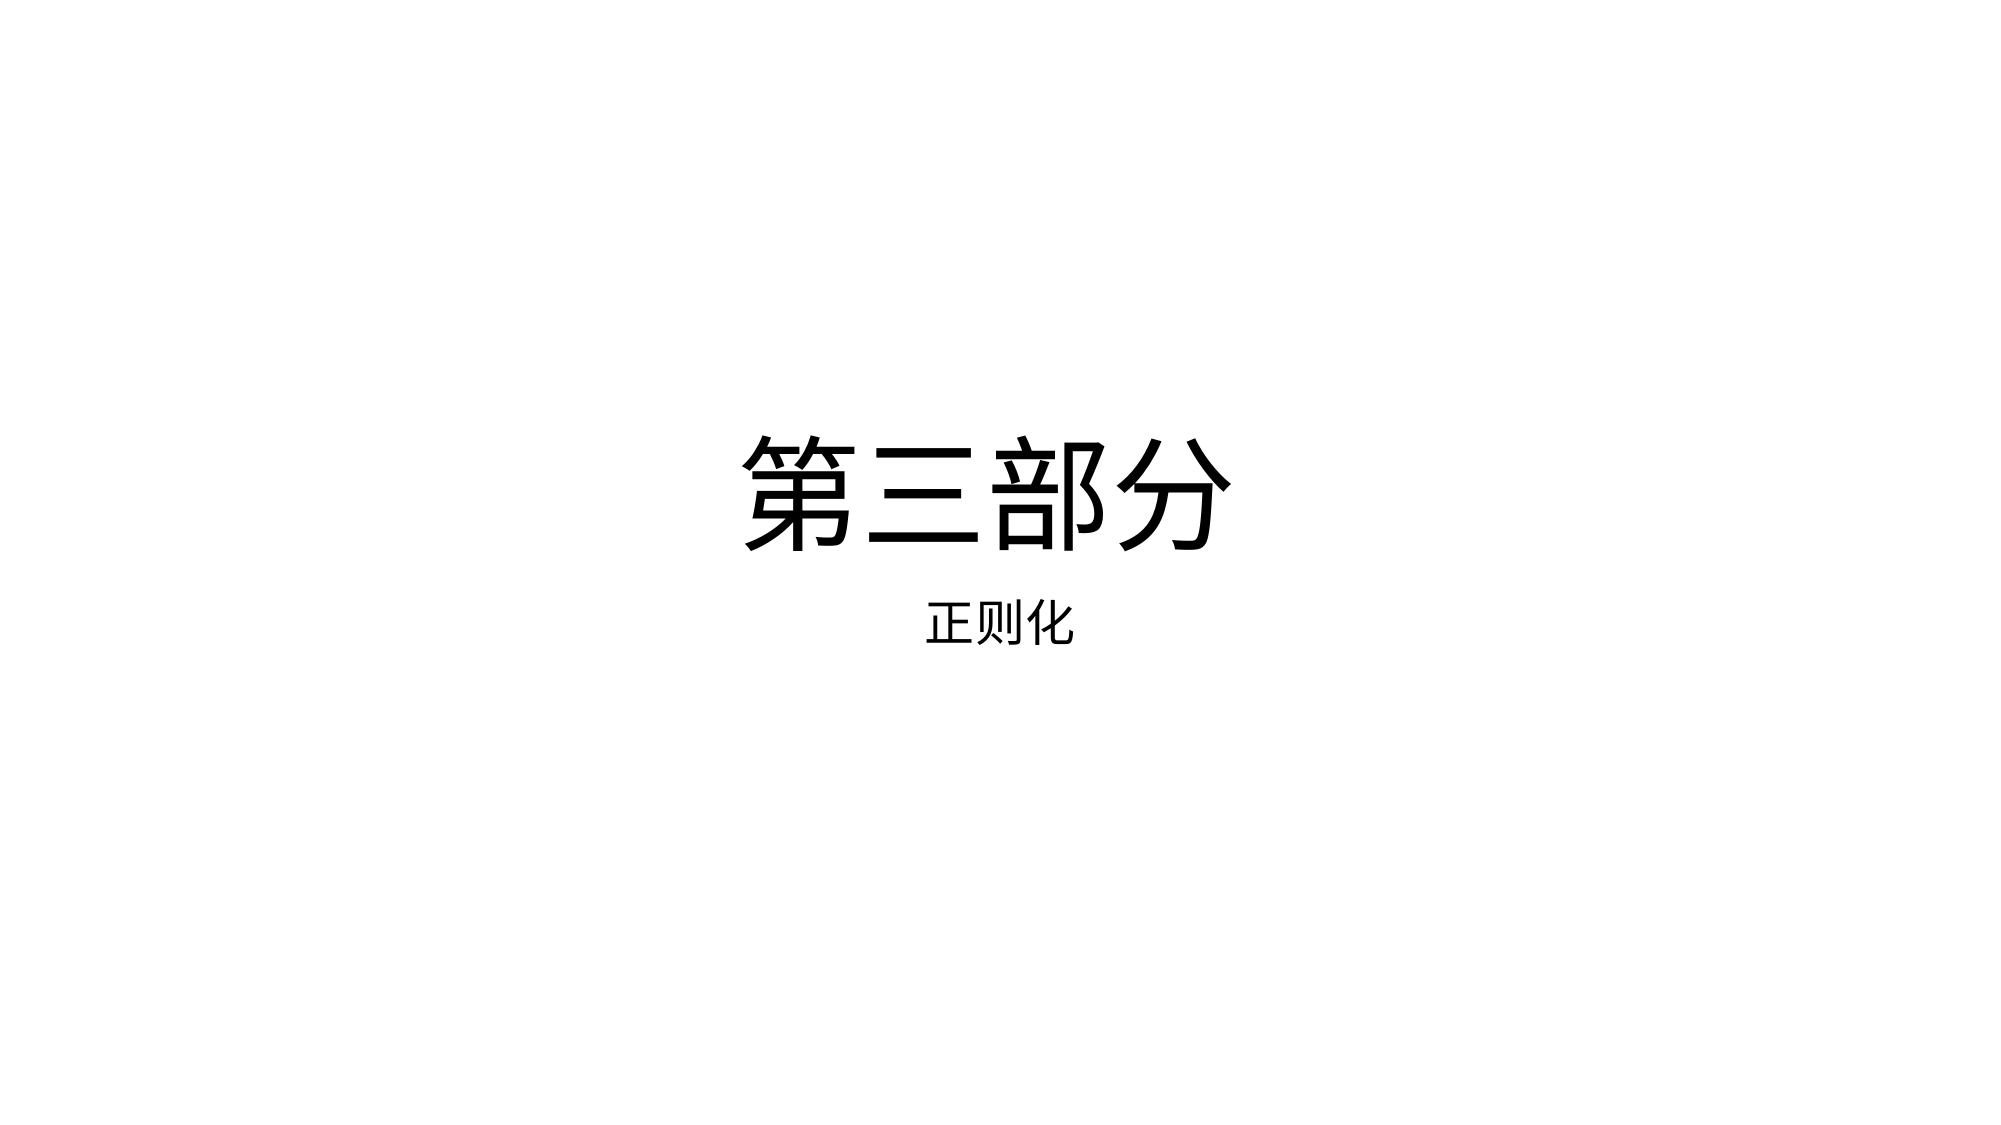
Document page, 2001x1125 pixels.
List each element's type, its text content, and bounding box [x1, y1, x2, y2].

title 第三部分 [249, 184, 1750, 576]
subtitle 正则化 [249, 590, 1750, 1031]
